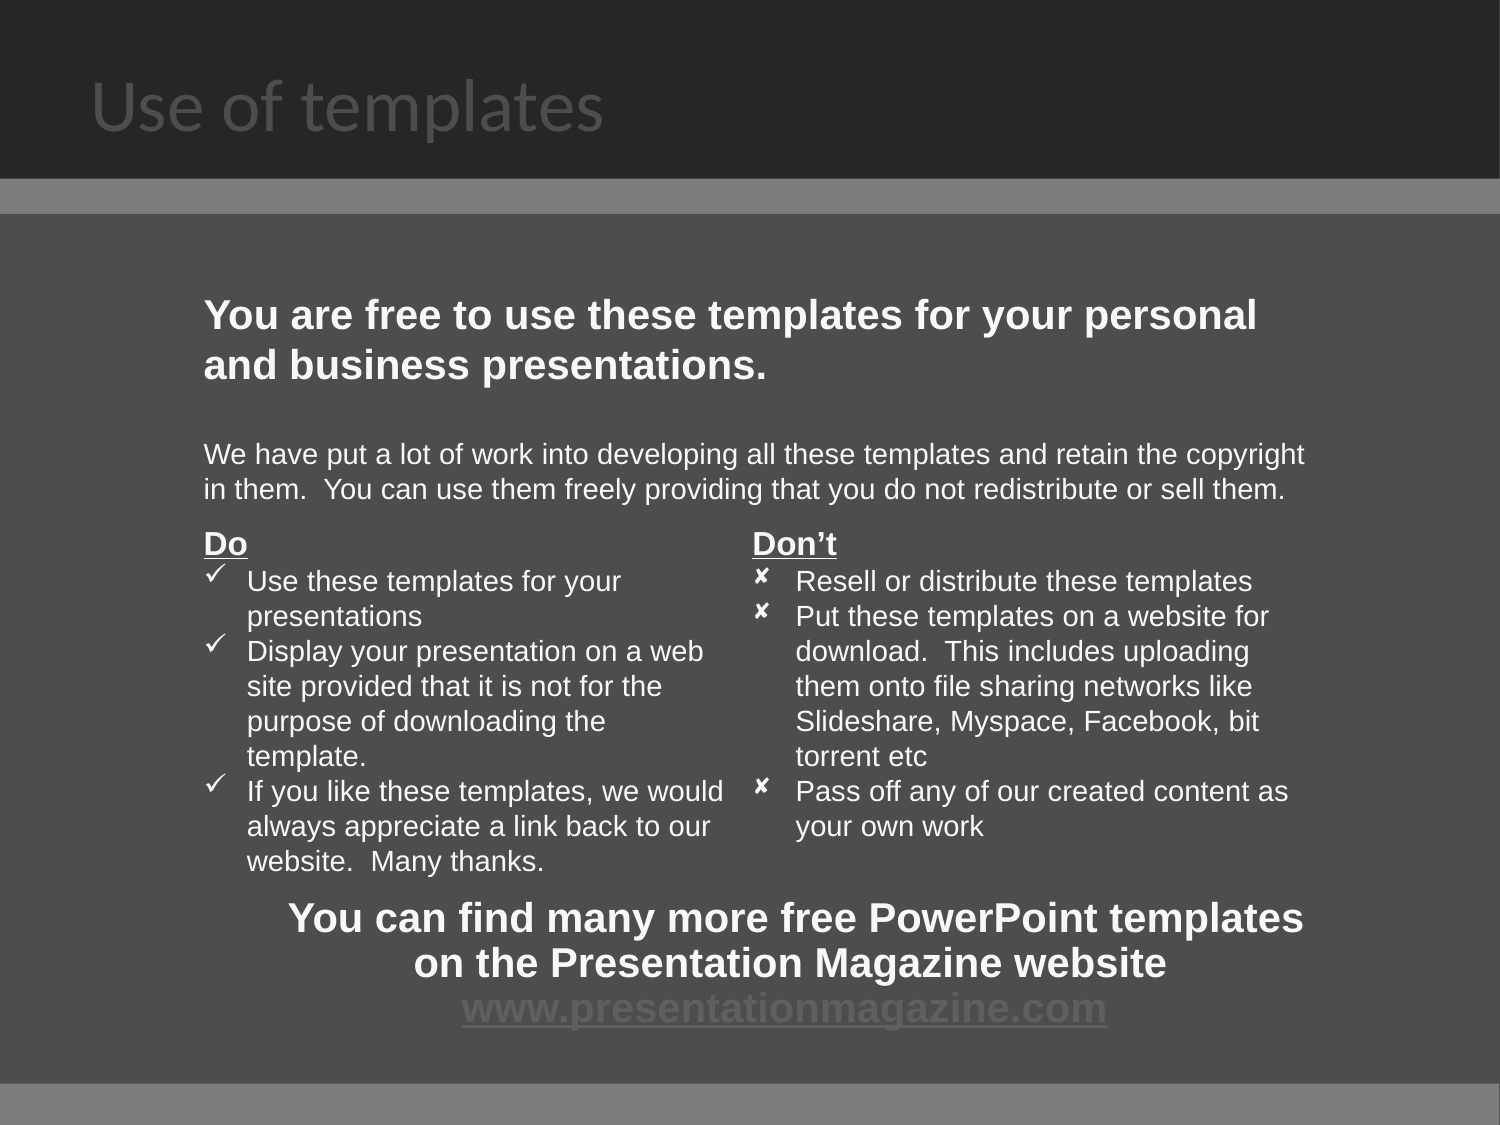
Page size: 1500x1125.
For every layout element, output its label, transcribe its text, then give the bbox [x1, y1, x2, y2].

text_box You are free to use these templates for your personal and business presentations. [188, 280, 1329, 396]
text_box Do Use these templates for your presentations Display your presentation on a web site provided that it is not for the purpose of downloading the template. If you like these templates, we would always appreciate a link back to our website. Many thanks. [188, 515, 749, 889]
text_box You can find many more free PowerPoint templates on the Presentation Magazine website www.presentationmagazine.com [171, 889, 1347, 1040]
text_box Don’t Resell or distribute these templates Put these templates on a website for download. This includes uploading them onto file sharing networks like Slideshare, Myspace, Facebook, bit torrent etc Pass off any of our created content as your own work [737, 515, 1335, 850]
text_box [88, 208, 1436, 1083]
text_box We have put a lot of work into developing all these templates and retain the copyright in them. You can use them freely providing that you do not redistribute or sell them. [188, 427, 1325, 513]
title Use of templates [75, 42, 1436, 161]
